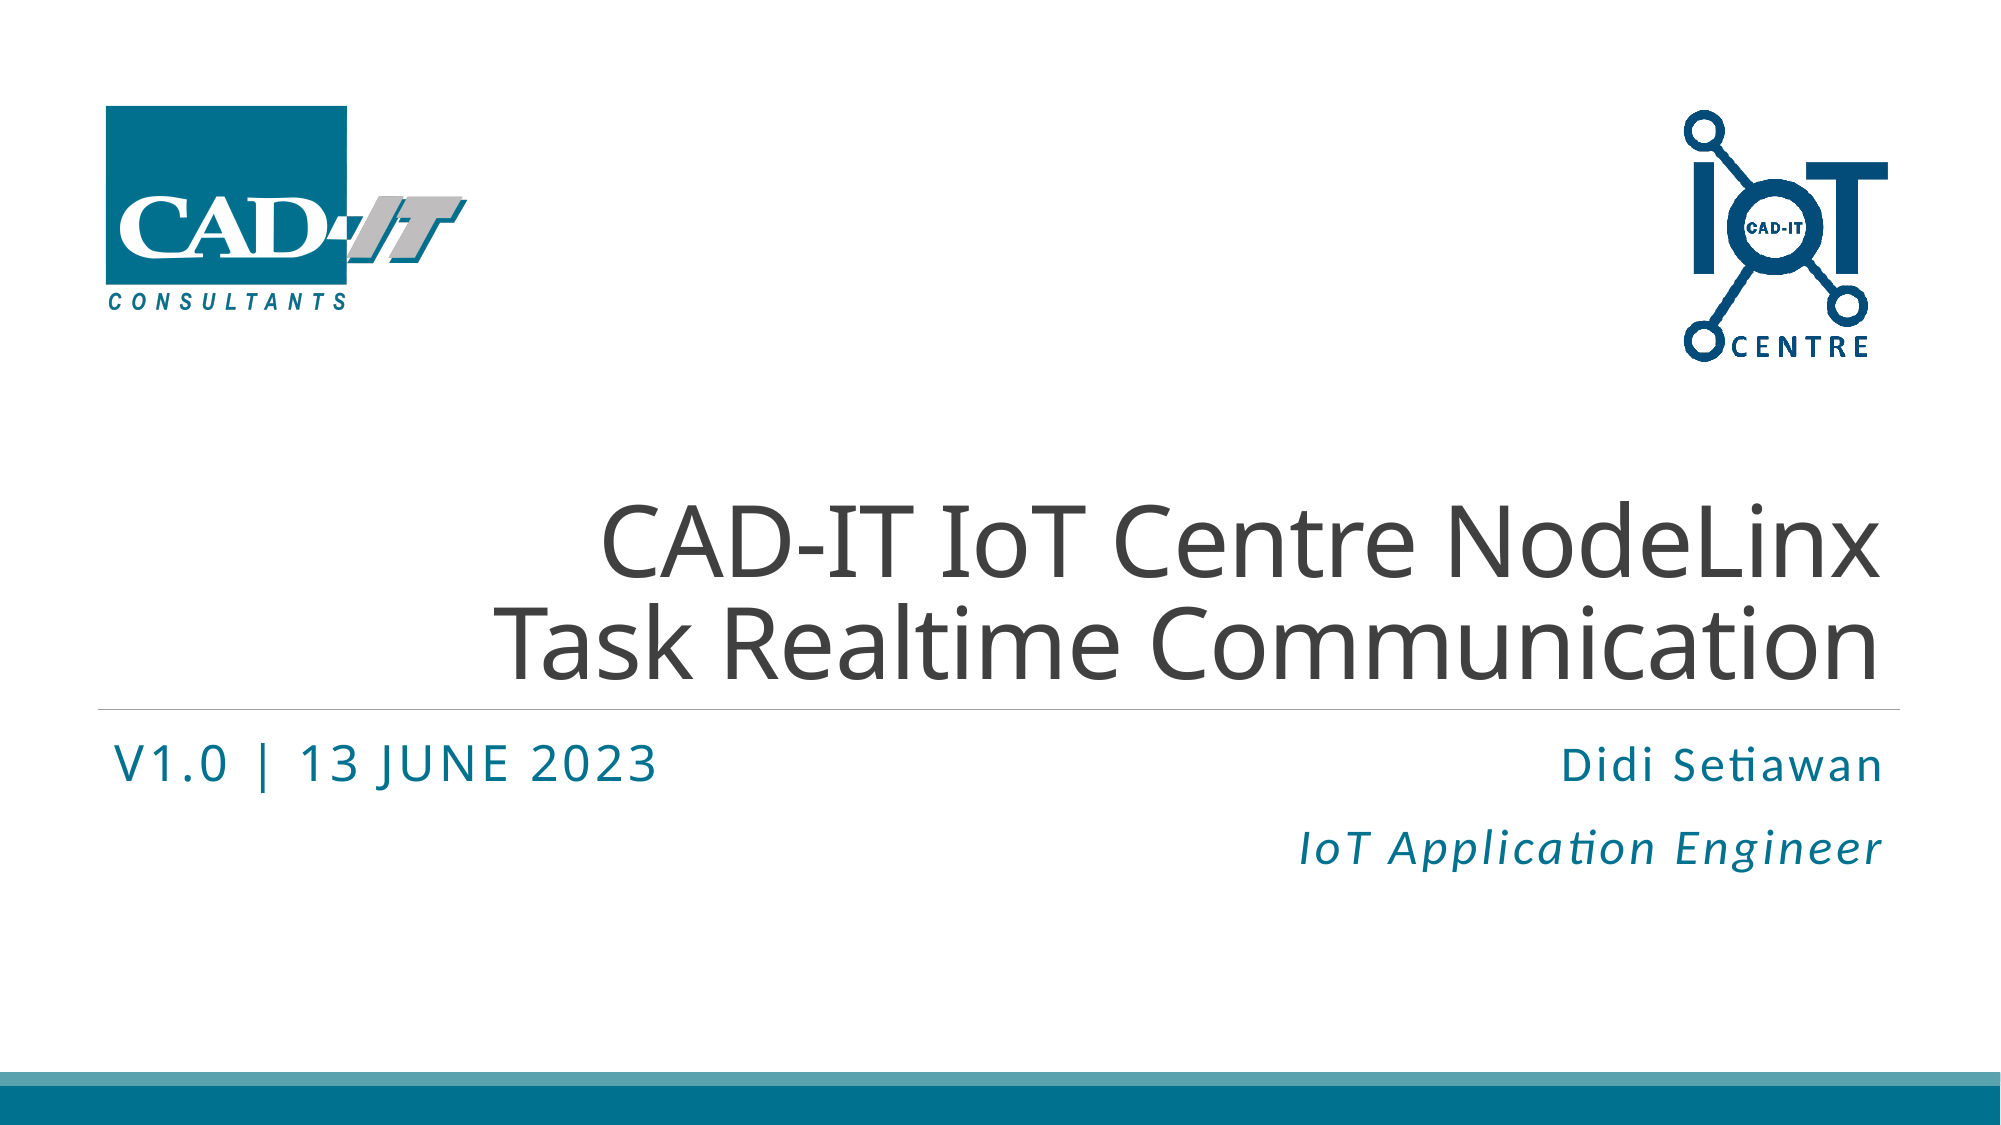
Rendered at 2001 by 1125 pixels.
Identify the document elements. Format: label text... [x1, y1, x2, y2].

text_box Didi Setiawan IoT Application Engineer [789, 730, 1898, 919]
picture [1667, 97, 1900, 376]
picture [99, 98, 474, 122]
text_box V1.0 | 13 JUNE 2023 [99, 730, 790, 803]
title CAD-IT IoT Centre NodeLinx Task Realtime Communication [99, 122, 1898, 707]
